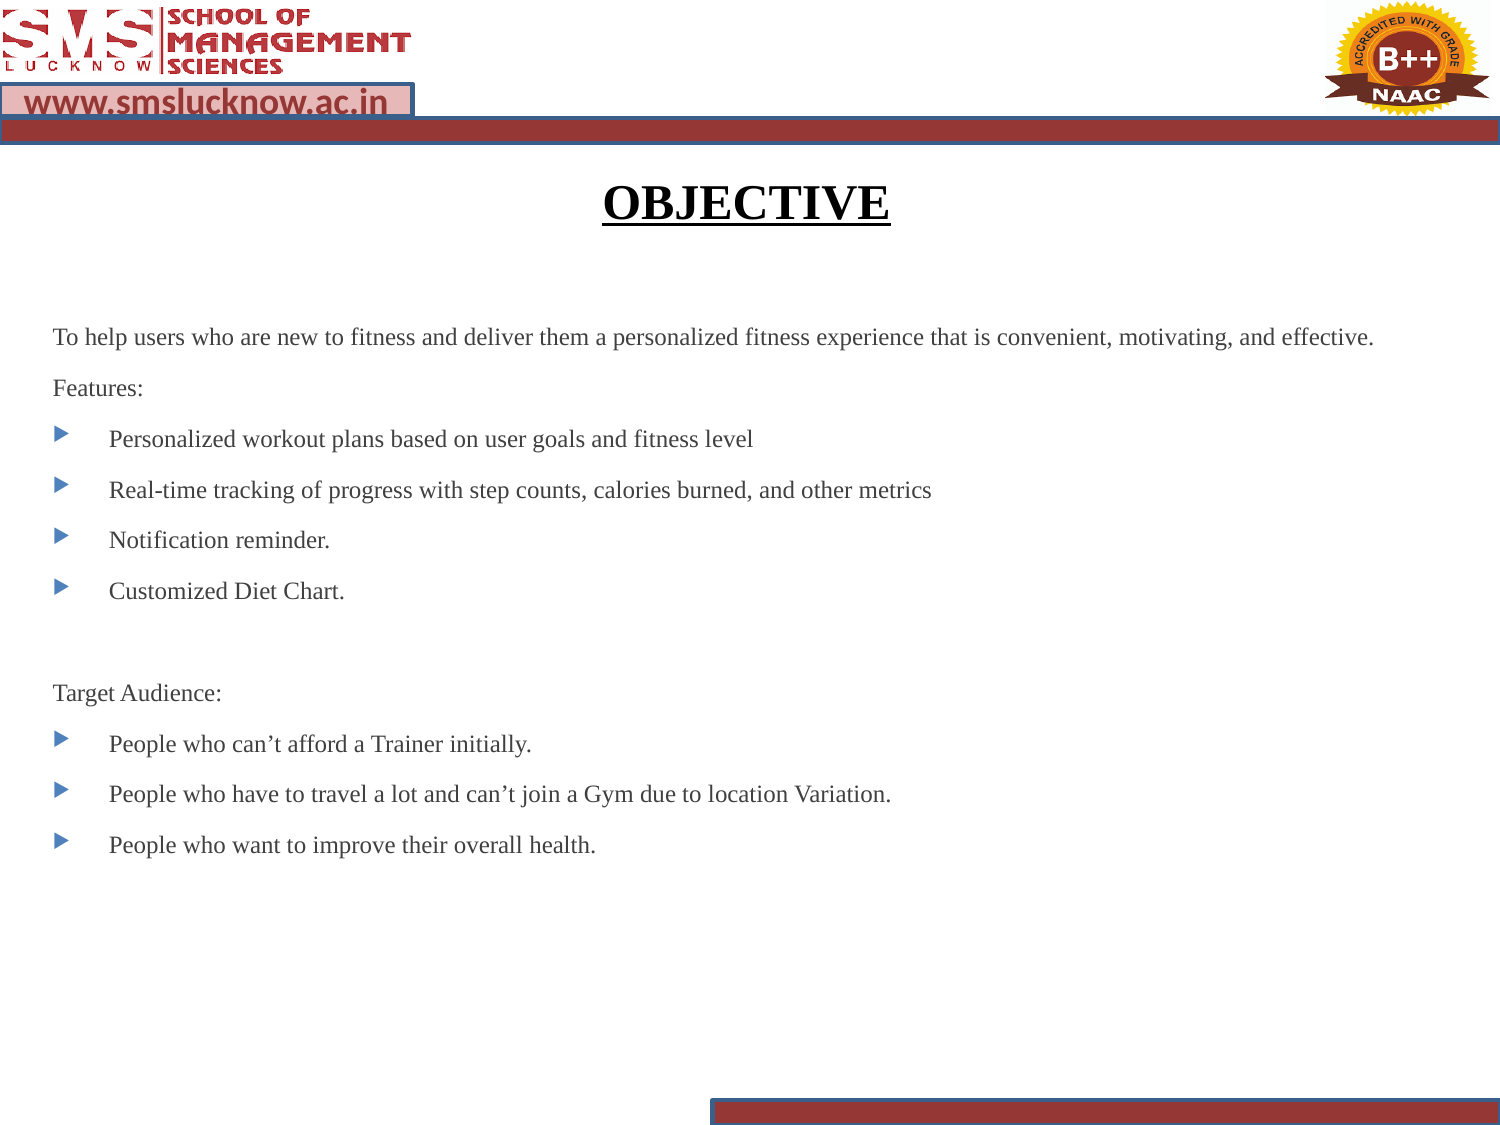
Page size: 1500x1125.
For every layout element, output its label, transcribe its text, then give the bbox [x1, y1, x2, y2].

text_box To help users who are new to fitness and deliver them a personalized fitness experience that is convenient, motivating, and effective. Features: Personalized workout plans based on user goals and fitness level Real-time tracking of progress with step counts, calories burned, and other metrics Notification reminder. Customized Diet Chart. Target Audience: People who can’t afford a Trainer initially. People who have to travel a lot and can’t join a Gym due to location Variation. People who want to improve their overall health. [37, 262, 1425, 975]
text_box OBJECTIVE [587, 162, 1000, 279]
picture [0, 0, 413, 82]
picture [1325, 0, 1491, 116]
